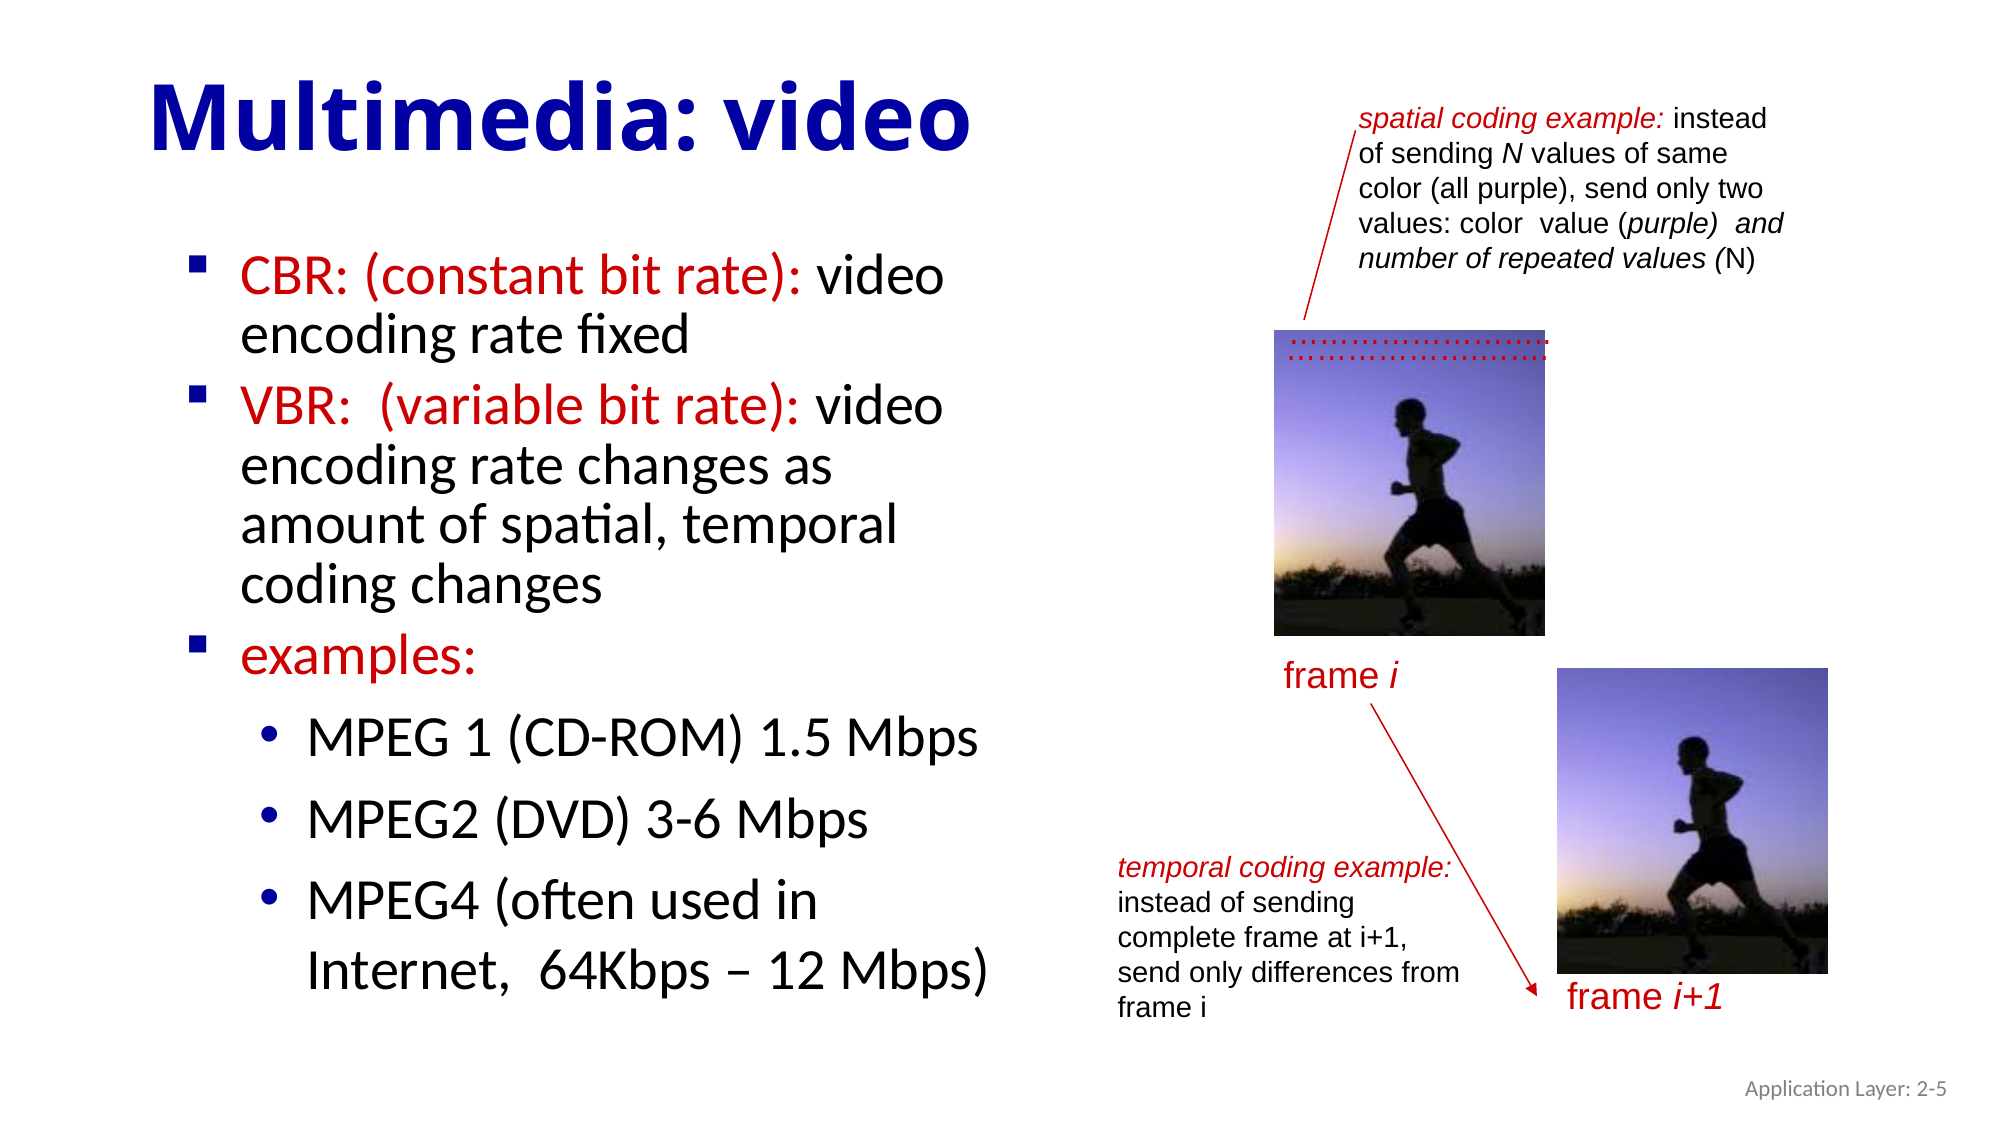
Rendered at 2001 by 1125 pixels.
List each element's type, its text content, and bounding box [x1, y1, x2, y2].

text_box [1102, 92, 1828, 1033]
slide_number Application Layer: 2-5 [1512, 1056, 1963, 1117]
text_box CBR: (constant bit rate): video encoding rate fixed VBR: (variable bit rate): video encoding rate changes as amount of spatial, temporal coding changes examples: MPEG 1 (CD-ROM) 1.5 Mbps MPEG2 (DVD) 3-6 Mbps MPEG4 (often used in Internet, 64Kbps – 12 Mbps) [169, 239, 1032, 1045]
title Multimedia: video [131, 47, 1856, 195]
